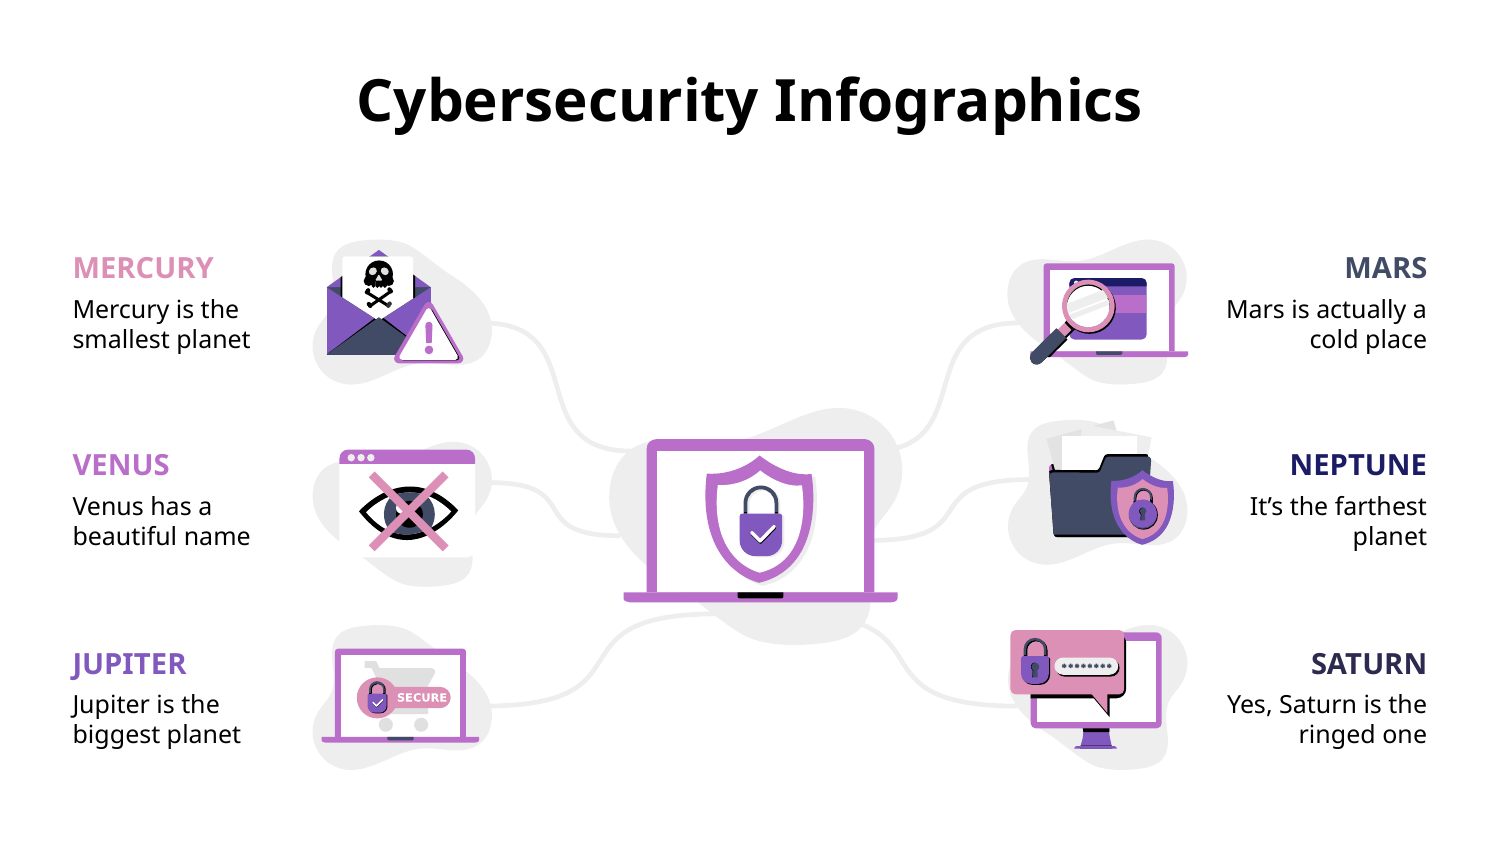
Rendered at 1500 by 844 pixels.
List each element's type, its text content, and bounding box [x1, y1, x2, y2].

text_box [72, 447, 286, 558]
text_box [909, 459, 1192, 566]
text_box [603, 407, 906, 646]
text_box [303, 239, 632, 446]
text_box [1214, 645, 1428, 756]
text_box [1214, 249, 1428, 360]
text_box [303, 613, 718, 771]
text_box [784, 613, 1196, 771]
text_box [72, 249, 286, 360]
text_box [308, 441, 598, 587]
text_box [72, 645, 286, 756]
title Cybersecurity Infographics [75, 48, 1425, 142]
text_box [1214, 447, 1428, 558]
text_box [870, 239, 1196, 452]
